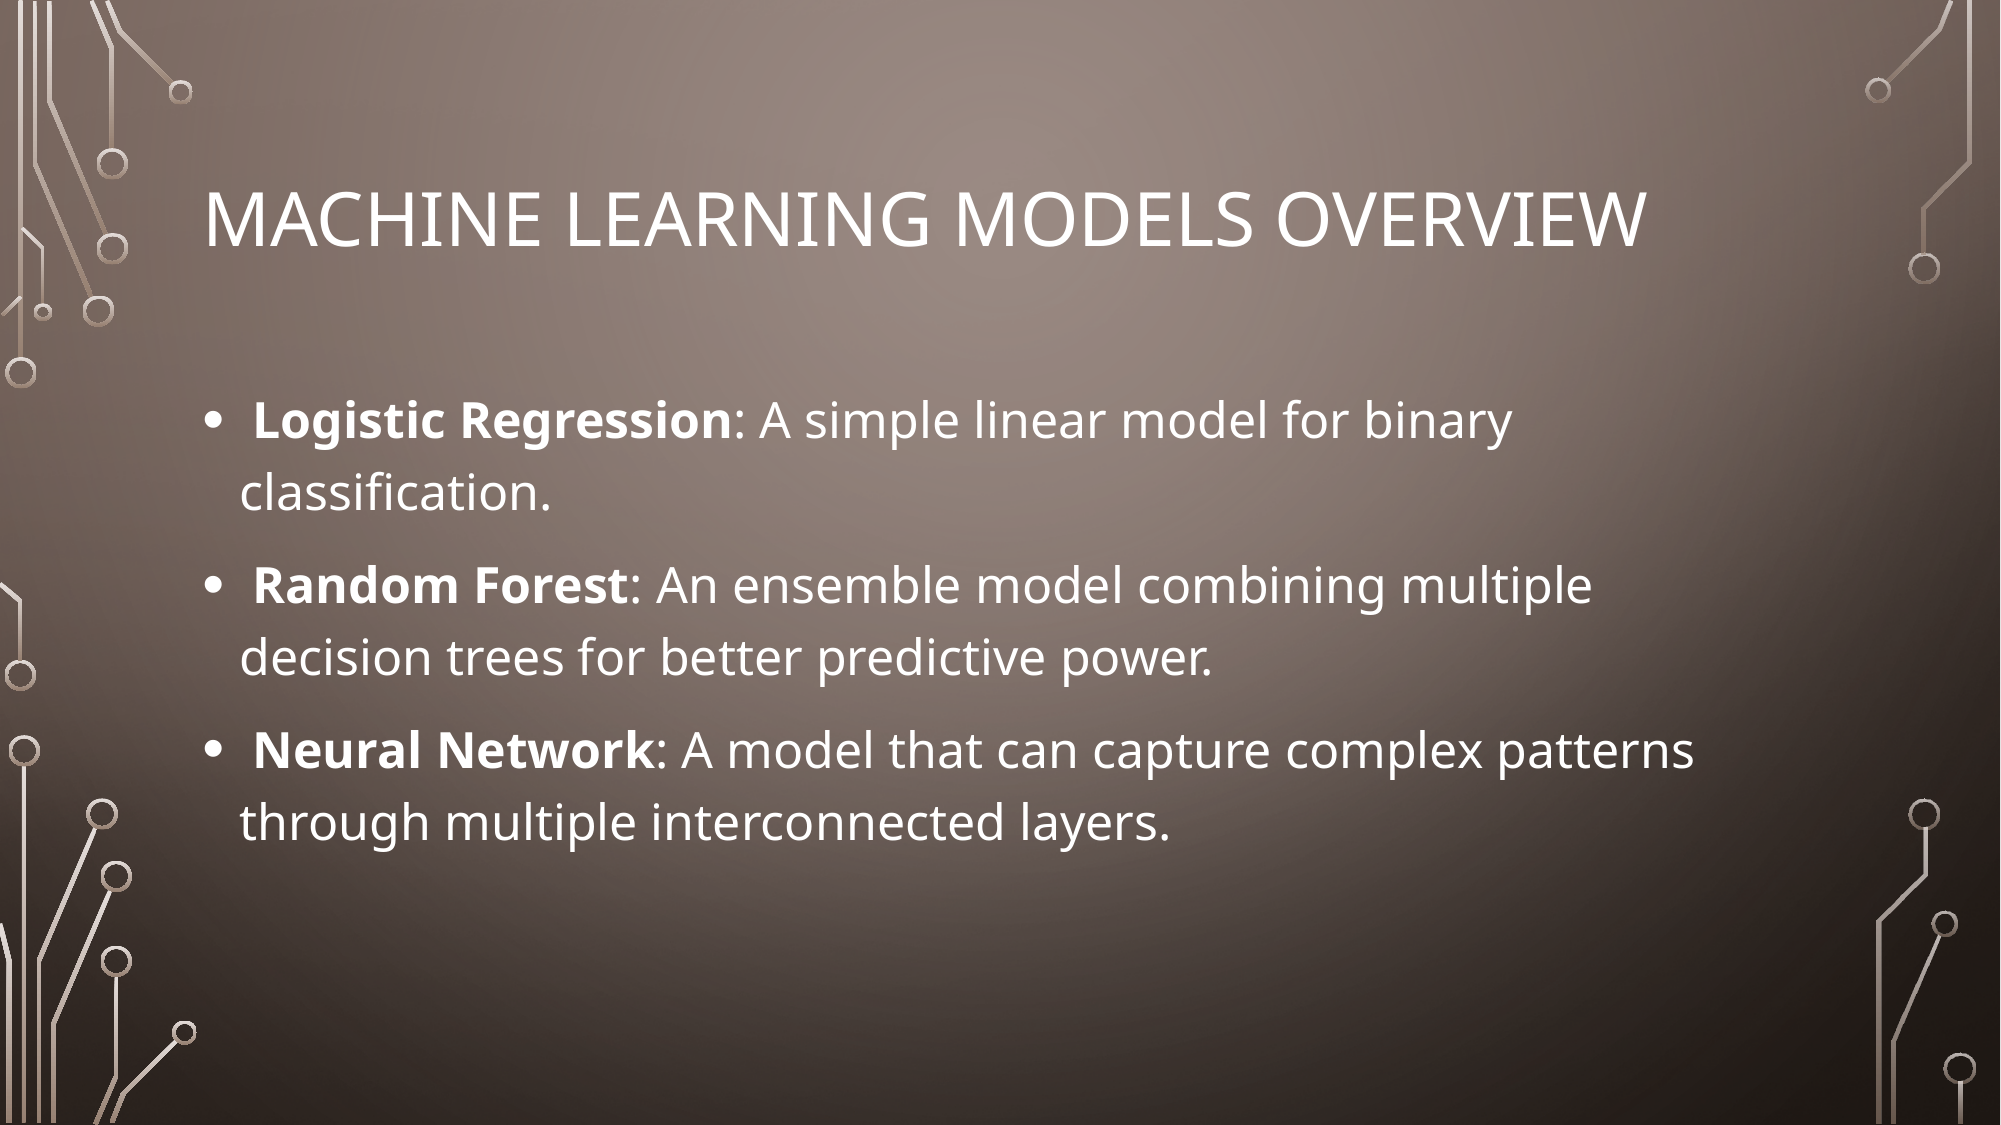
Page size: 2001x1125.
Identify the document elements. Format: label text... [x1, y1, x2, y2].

title Machine Learning Models Overview [187, 101, 1813, 344]
list Logistic Regression: A simple linear model for binary classification. Random Forest: An ensemble model combining multiple decision trees for better predictive power. Neural Network: A model that can capture complex patterns through multiple interconnected layers. [187, 369, 1813, 950]
